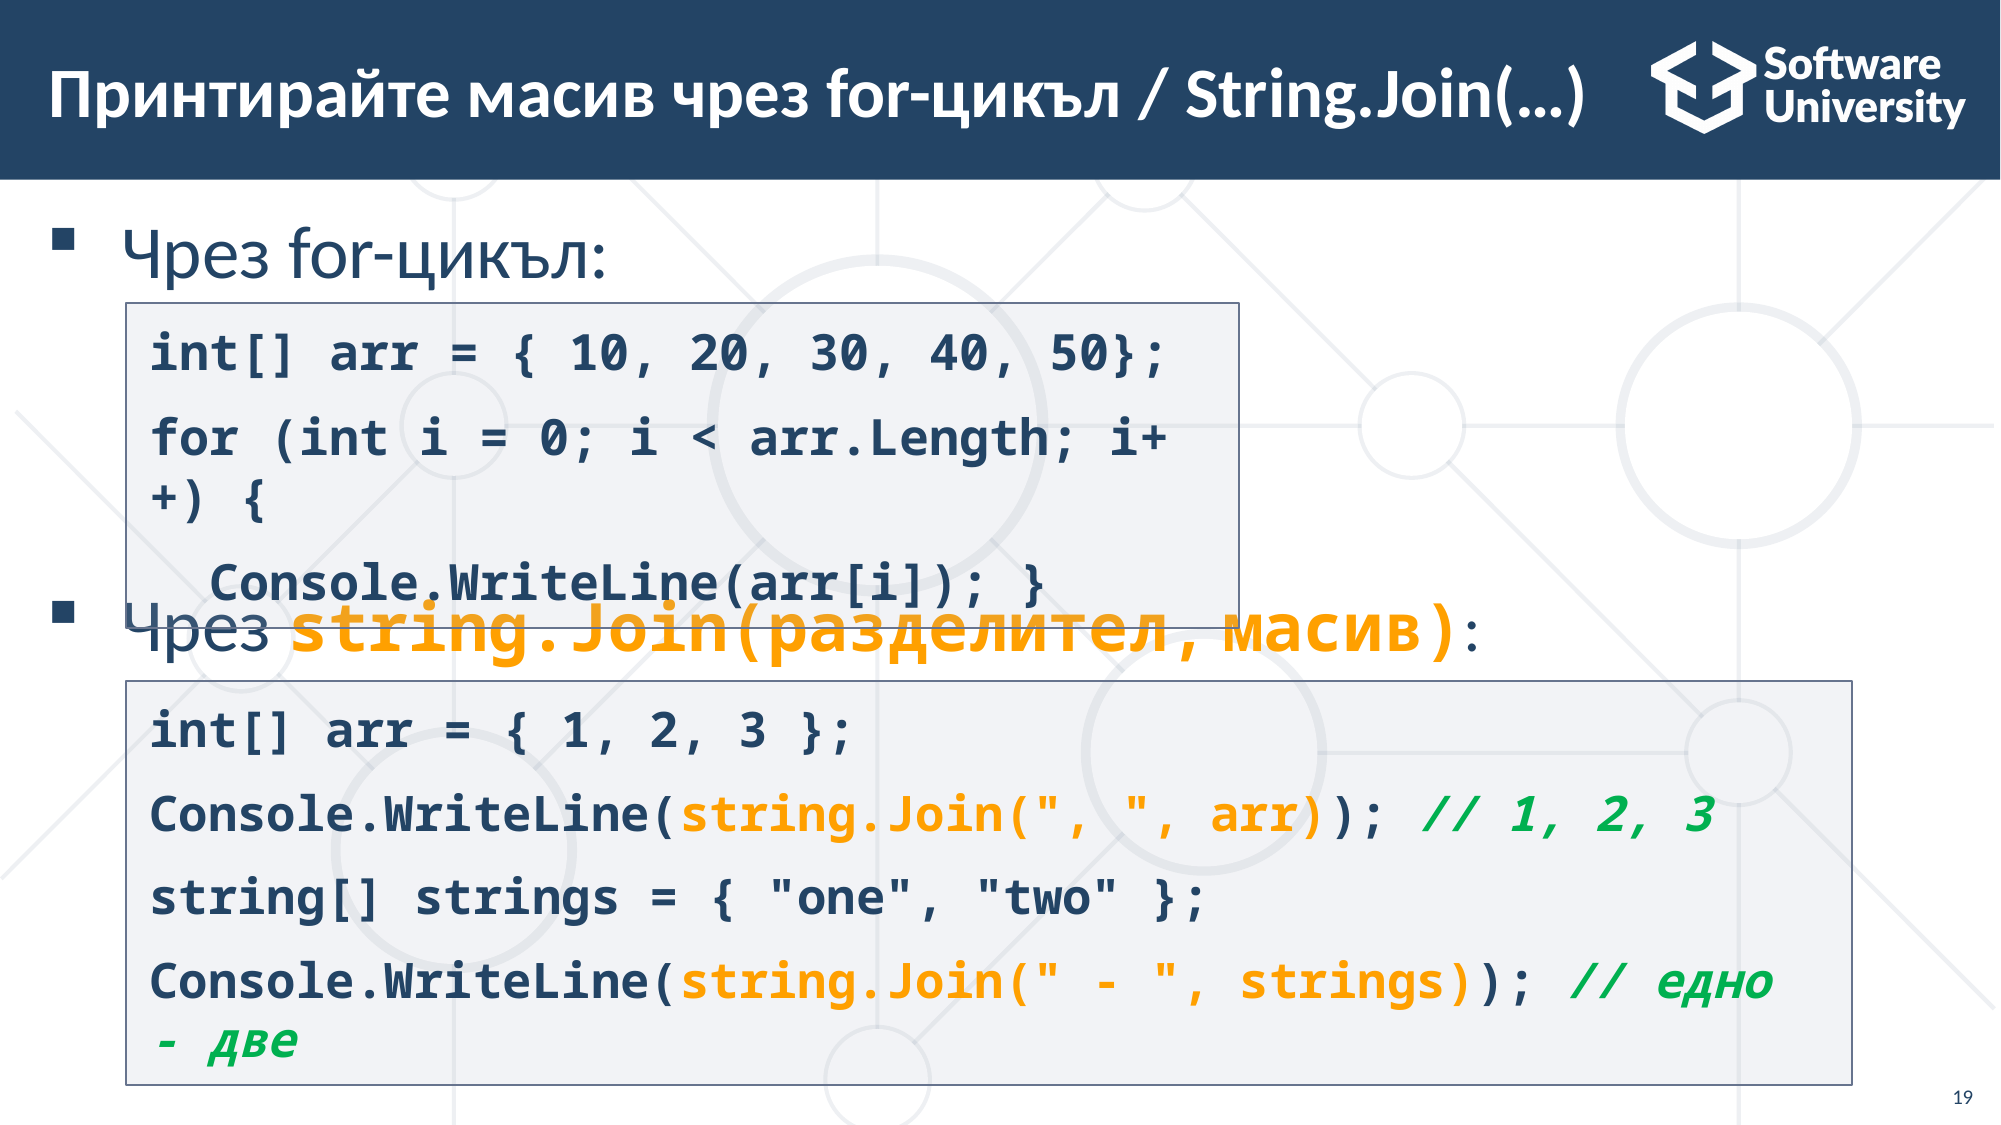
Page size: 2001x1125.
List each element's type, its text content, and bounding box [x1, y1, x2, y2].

text_box Чрез for-цикъл: Чрез string.Join(разделител, масив): [31, 196, 1969, 1047]
text_box 19 [1927, 1067, 1989, 1117]
picture [1651, 41, 1966, 134]
text_box int[] arr = { 1, 2, 3 }; Console.WriteLine(string.Join(", ", arr)); // 1, 2, 3 string[] strings = { "one", "two" }; Console.WriteLine(string.Join(" - ", strings)); // едно - две [125, 680, 1852, 1085]
text_box int[] arr = { 10, 20, 30, 40, 50}; for (int i = 0; i < arr.Length; i++) { Console.WriteLine(arr[i]); } [125, 302, 1240, 629]
title Принтирайте масив чрез for-цикъл / String.Join(…) [31, 16, 1638, 162]
